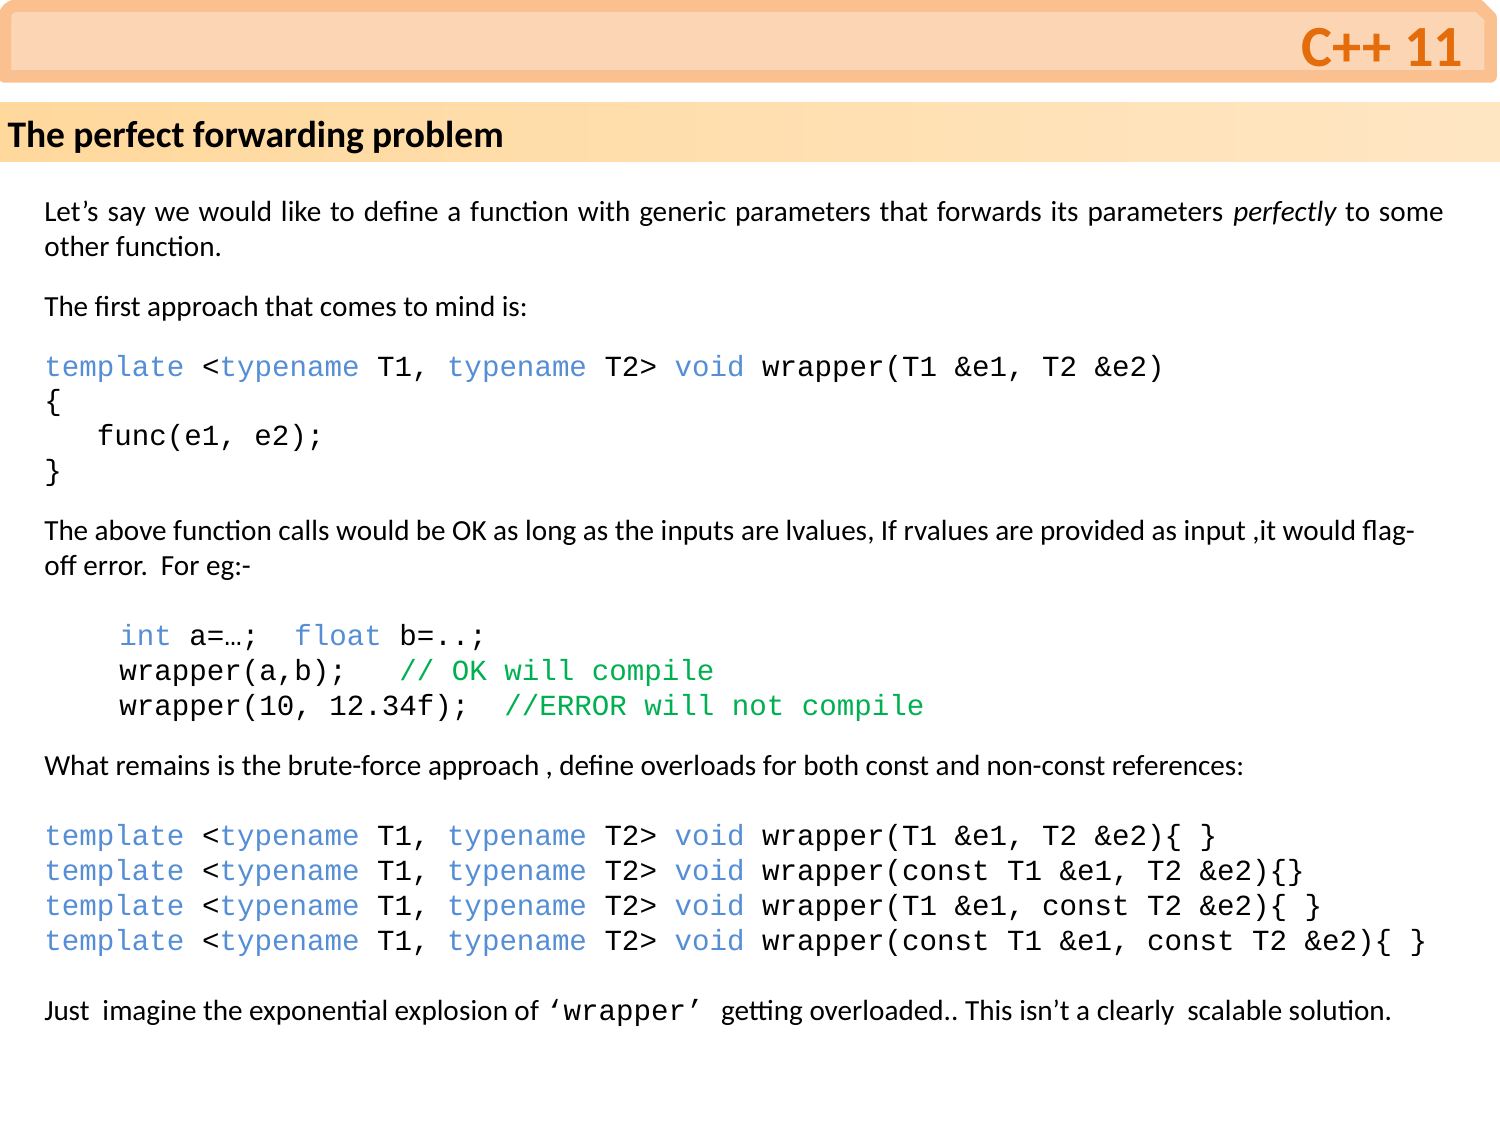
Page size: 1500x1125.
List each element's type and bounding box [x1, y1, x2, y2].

text_box [0, 5, 1500, 1029]
